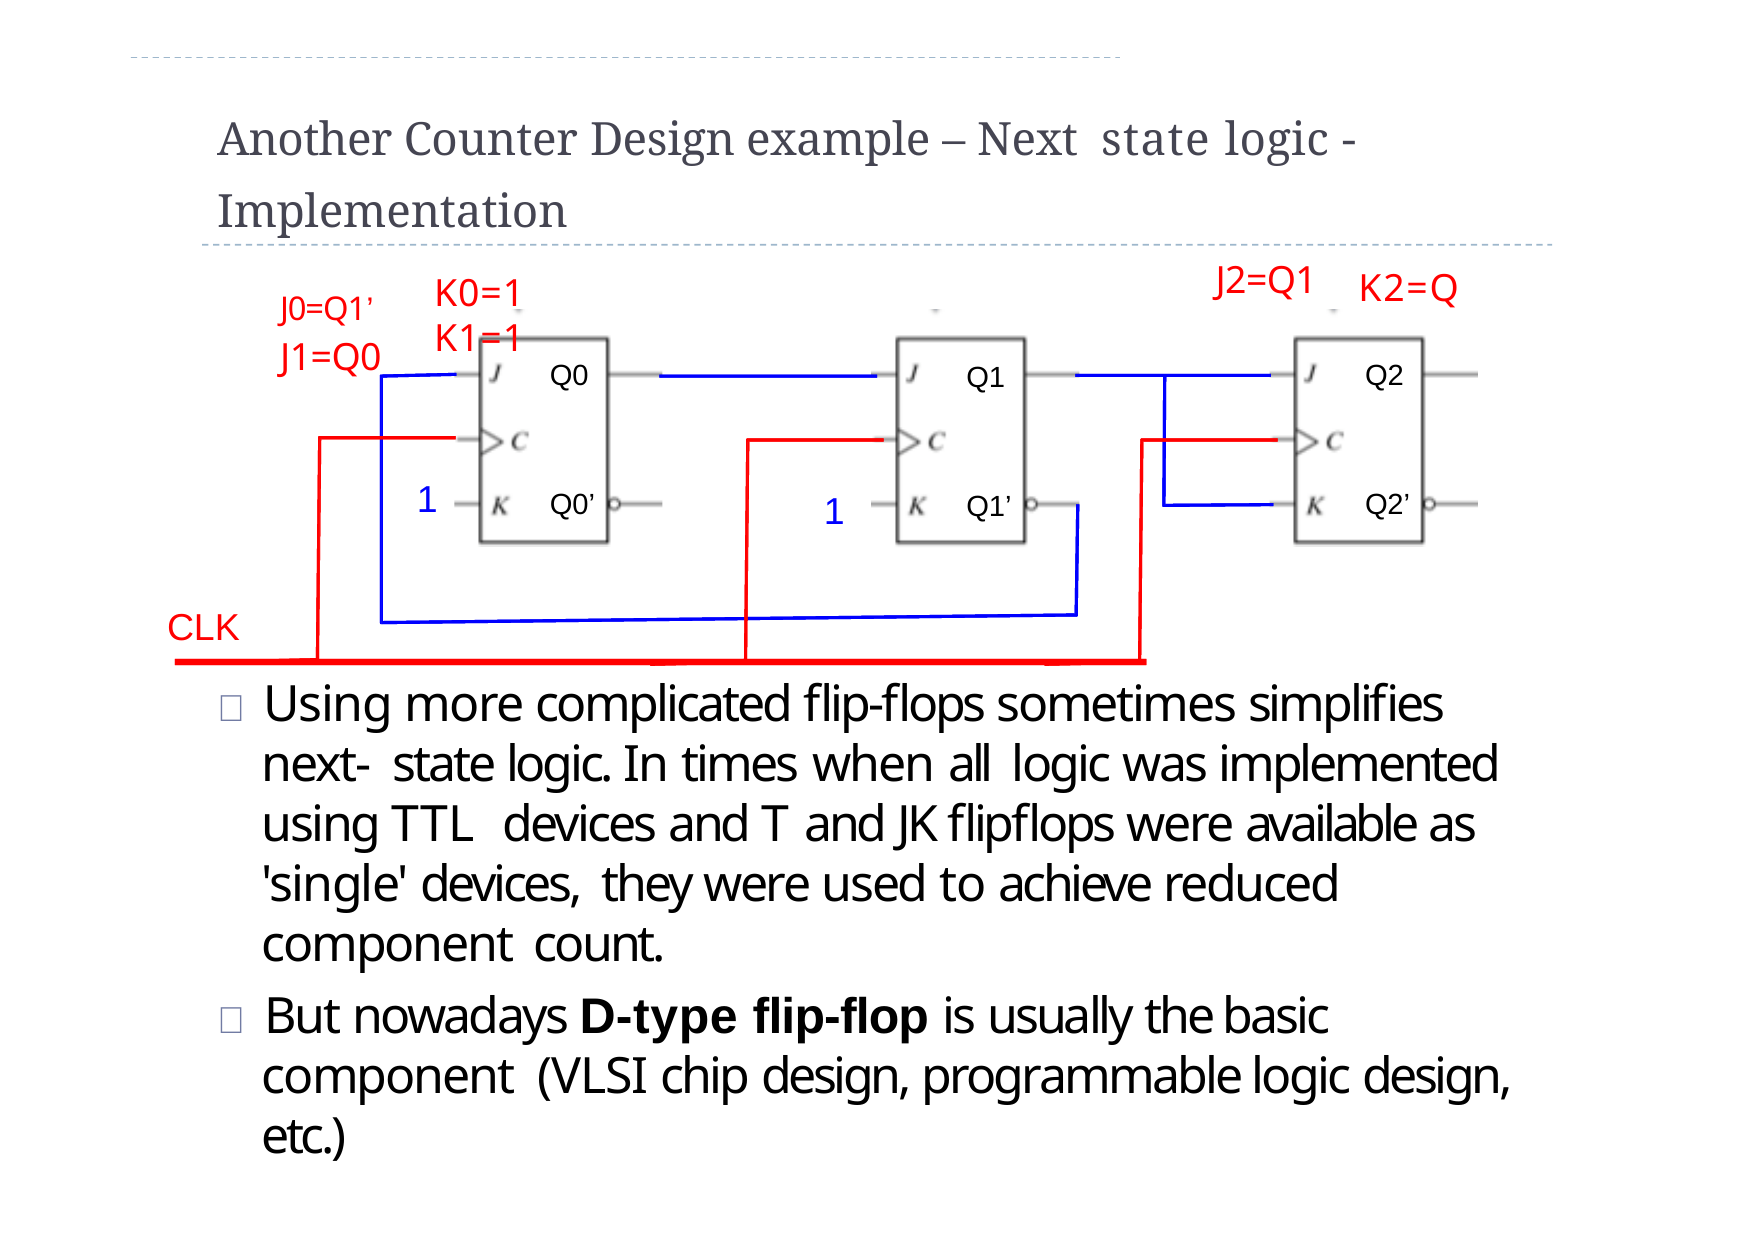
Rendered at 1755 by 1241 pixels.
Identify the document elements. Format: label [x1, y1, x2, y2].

text_box [165, 261, 1534, 1164]
title [215, 87, 1445, 300]
text_box [1213, 254, 1318, 302]
